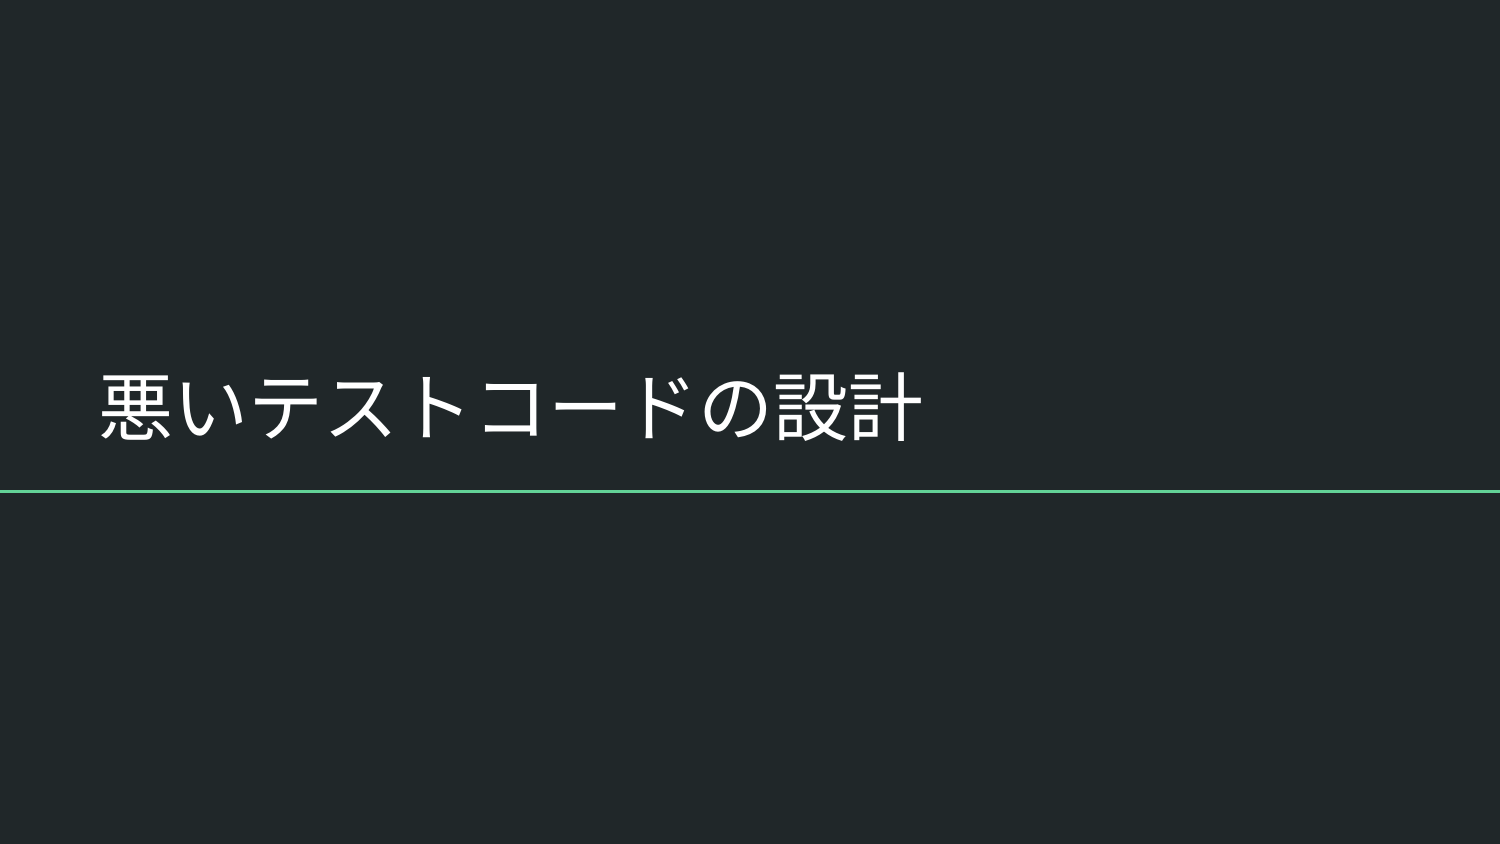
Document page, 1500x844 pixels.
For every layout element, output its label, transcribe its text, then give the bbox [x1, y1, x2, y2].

title 悪いテストコードの設計 [83, 337, 1417, 466]
